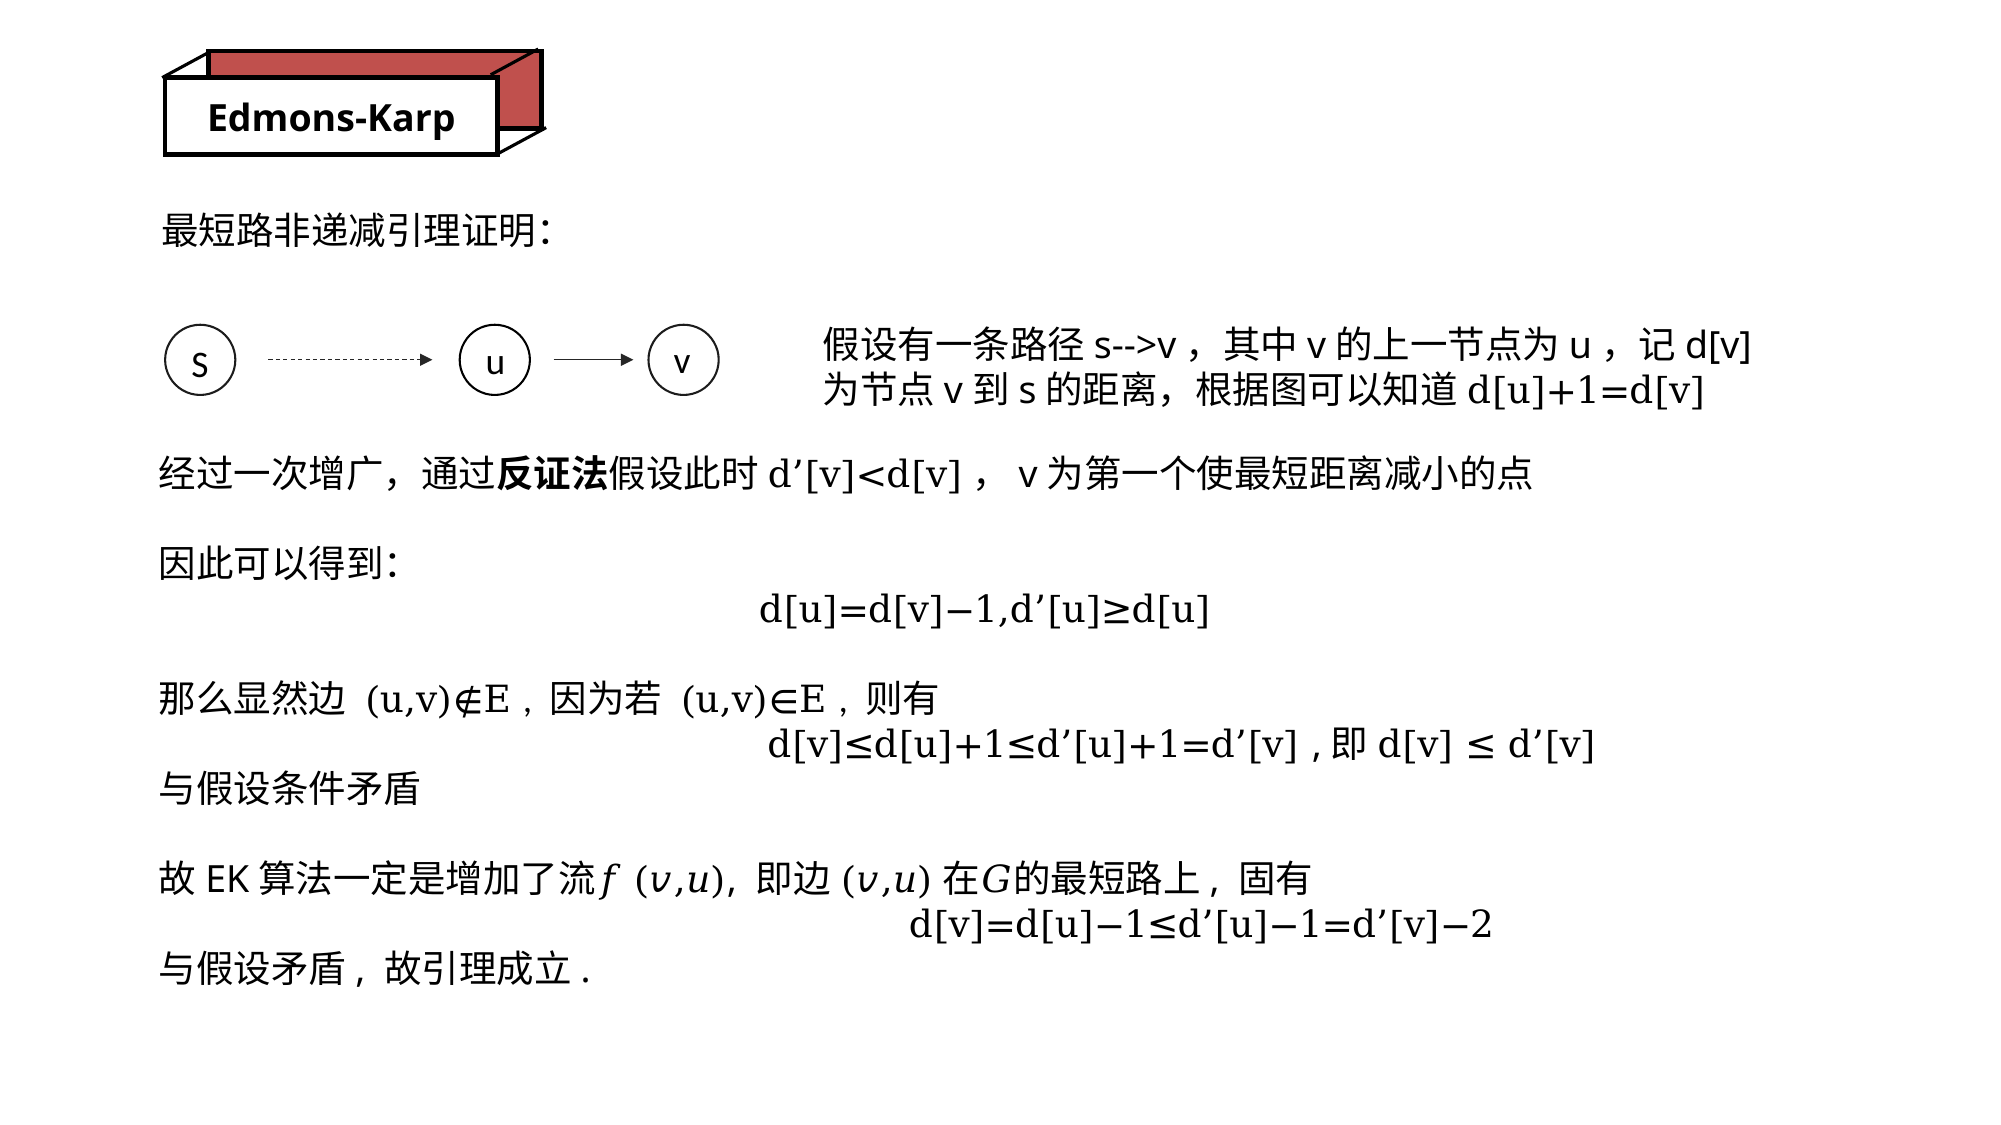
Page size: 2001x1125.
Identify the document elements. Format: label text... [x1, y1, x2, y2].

text_box 假设有一条路径s-->v，其中v的上一节点为u，记d[v]为节点v到s的距离，根据图可以知道d[u]+1=d[v] [807, 313, 1808, 442]
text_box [162, 48, 547, 155]
text_box 经过一次增广，通过反证法假设此时d’[v]<d[v]，v为第一个使最短距离减小的点 因此可以得到： d[u]=d[v]−1,d’[u]≥d[u] 那么显然边 (u,v)∉E , 因为若 (u,v)∈E , 则有 d[v]≤d[u]+1≤d’[u]+1=d’[v] ,即d[v] ≤ d’[v] 与假设条件矛盾 故EK算法一定是增加了流𝑓(𝑣,𝑢), 即边(𝑣,𝑢)在𝐺的最短路上, 固有 d[v]=d[u]−1≤d’[u]−1=d’[v]−2 与假设矛盾, 故引理成立. [144, 442, 1906, 1042]
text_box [165, 324, 719, 395]
text_box 最短路非递减引理证明： [146, 199, 589, 260]
